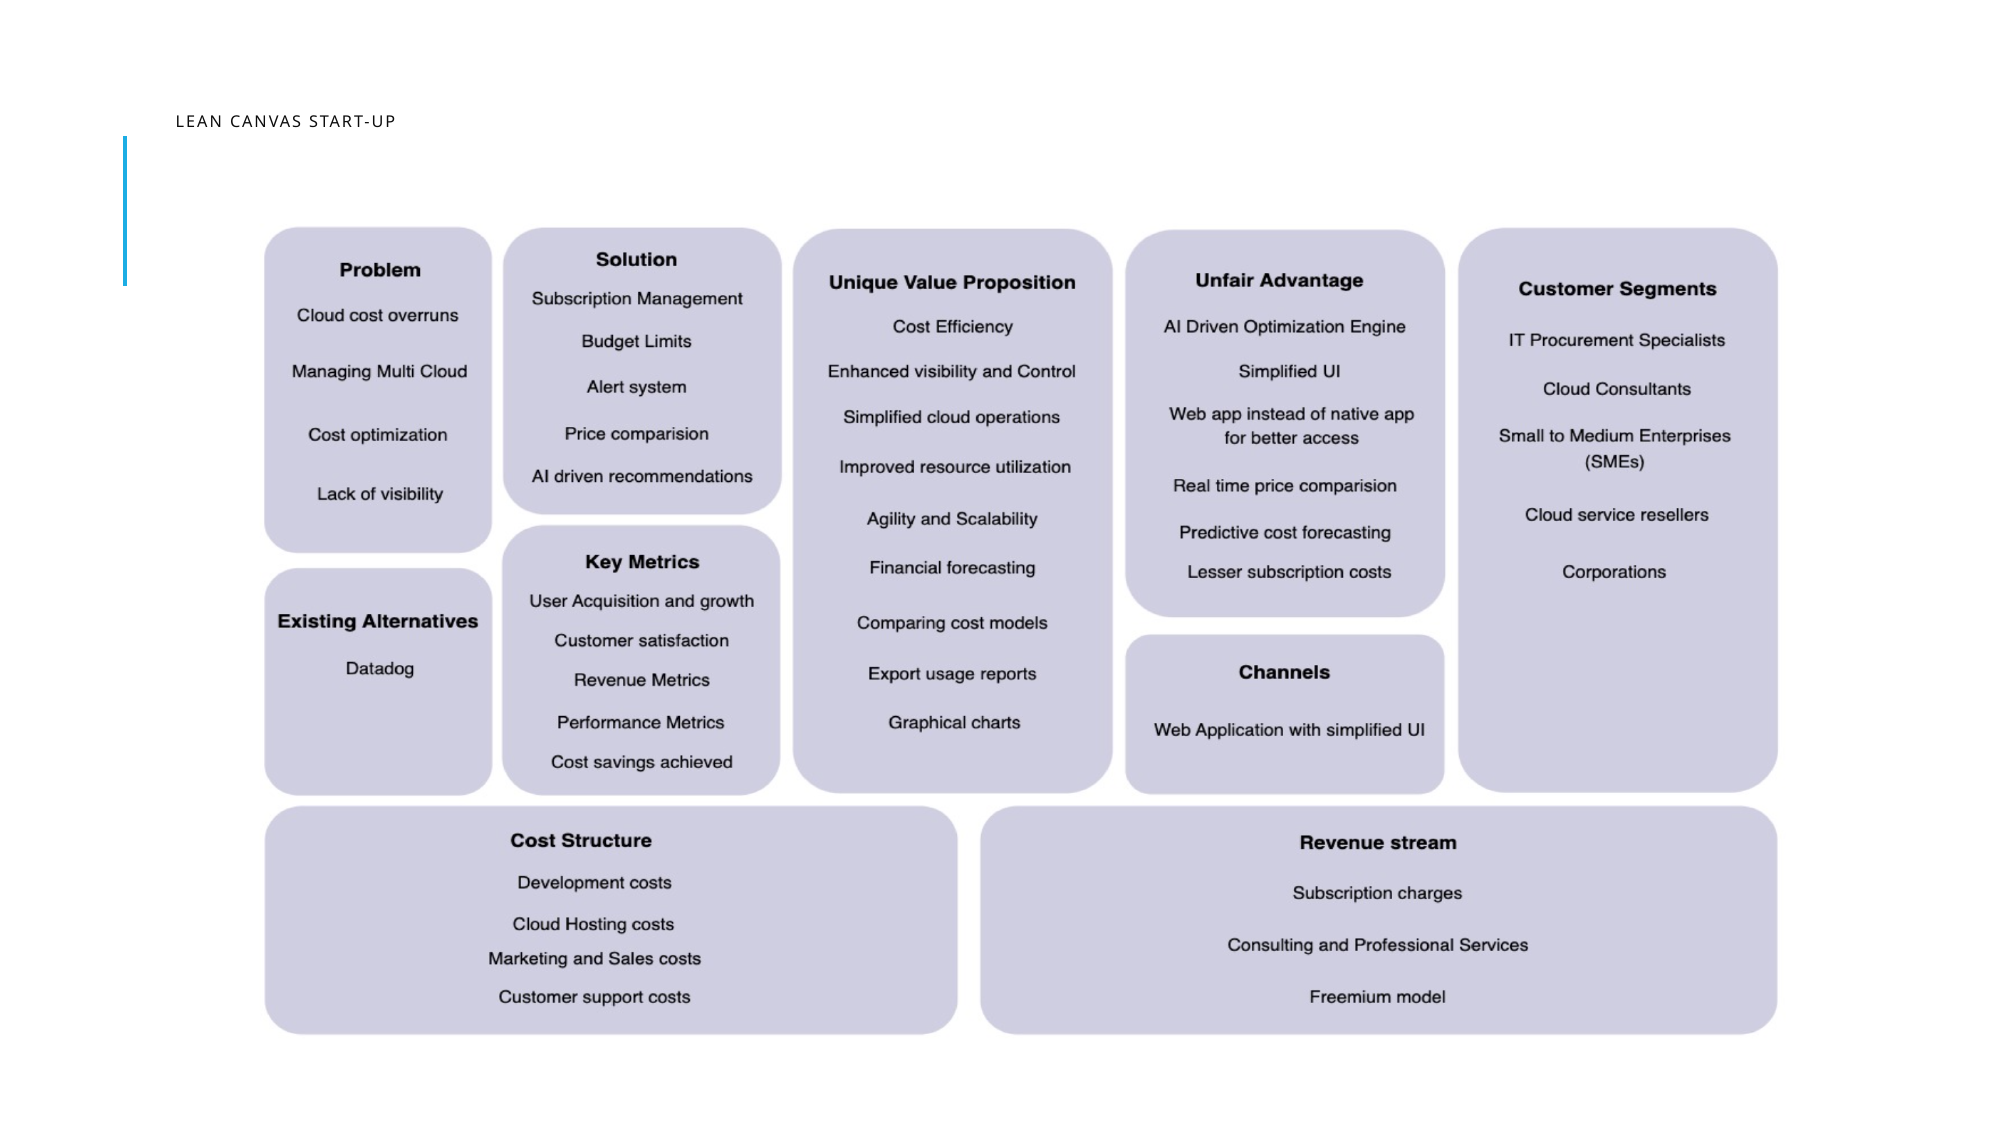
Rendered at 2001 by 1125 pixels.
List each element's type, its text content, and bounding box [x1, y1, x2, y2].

picture [160, 132, 1881, 1125]
title Lean Canvas Start-up [160, 107, 1322, 128]
